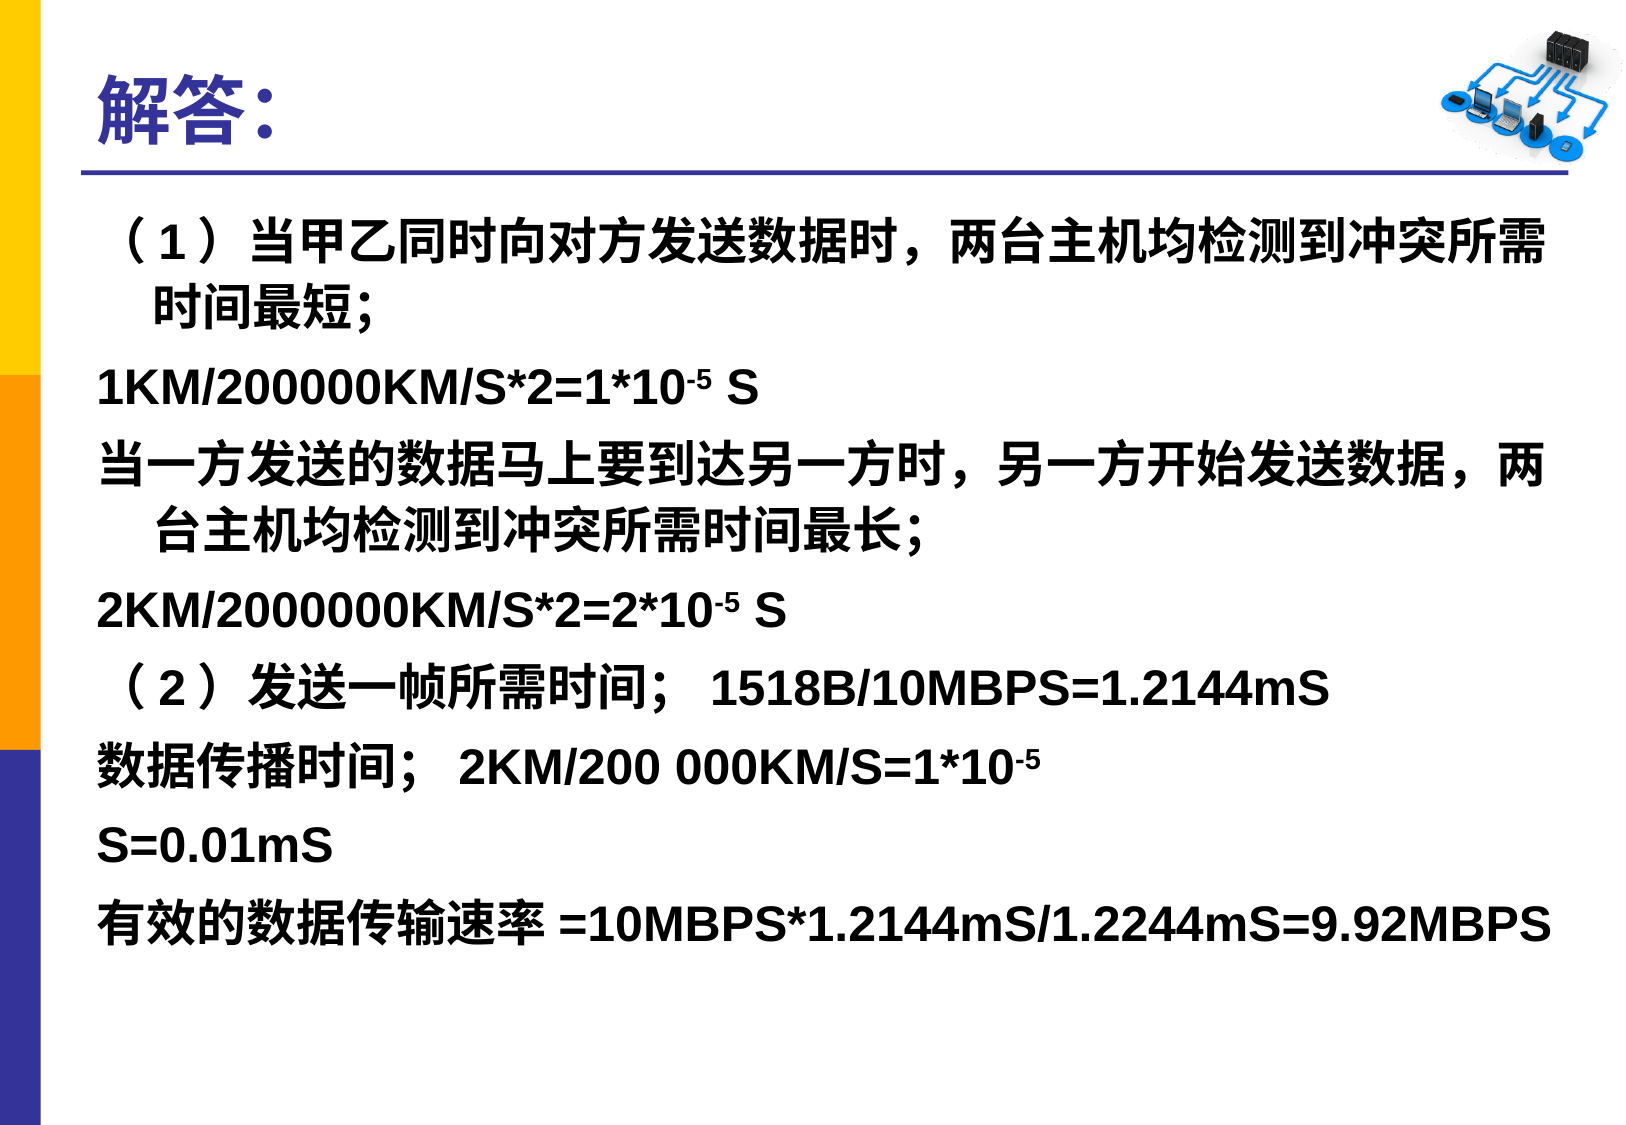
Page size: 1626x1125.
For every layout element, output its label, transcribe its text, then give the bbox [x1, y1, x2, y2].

title 解答： [81, 30, 1569, 161]
list （1）当甲乙同时向对方发送数据时，两台主机均检测到冲突所需时间最短； 1KM/200000KM/S*2=1*10-5 S 当一方发送的数据马上要到达另一方时，另一方开始发送数据，两台主机均检测到冲突所需时间最长； 2KM/2000000KM/S*2=2*10-5 S （2）发送一帧所需时间；1518B/10MBPS=1.2144mS 数据传播时间；2KM/200 000KM/S=1*10-5 S=0.01mS 有效的数据传输速率=10MBPS*1.2144mS/1.2244mS=9.92MBPS [81, 196, 1569, 1006]
picture [1438, 30, 1624, 165]
